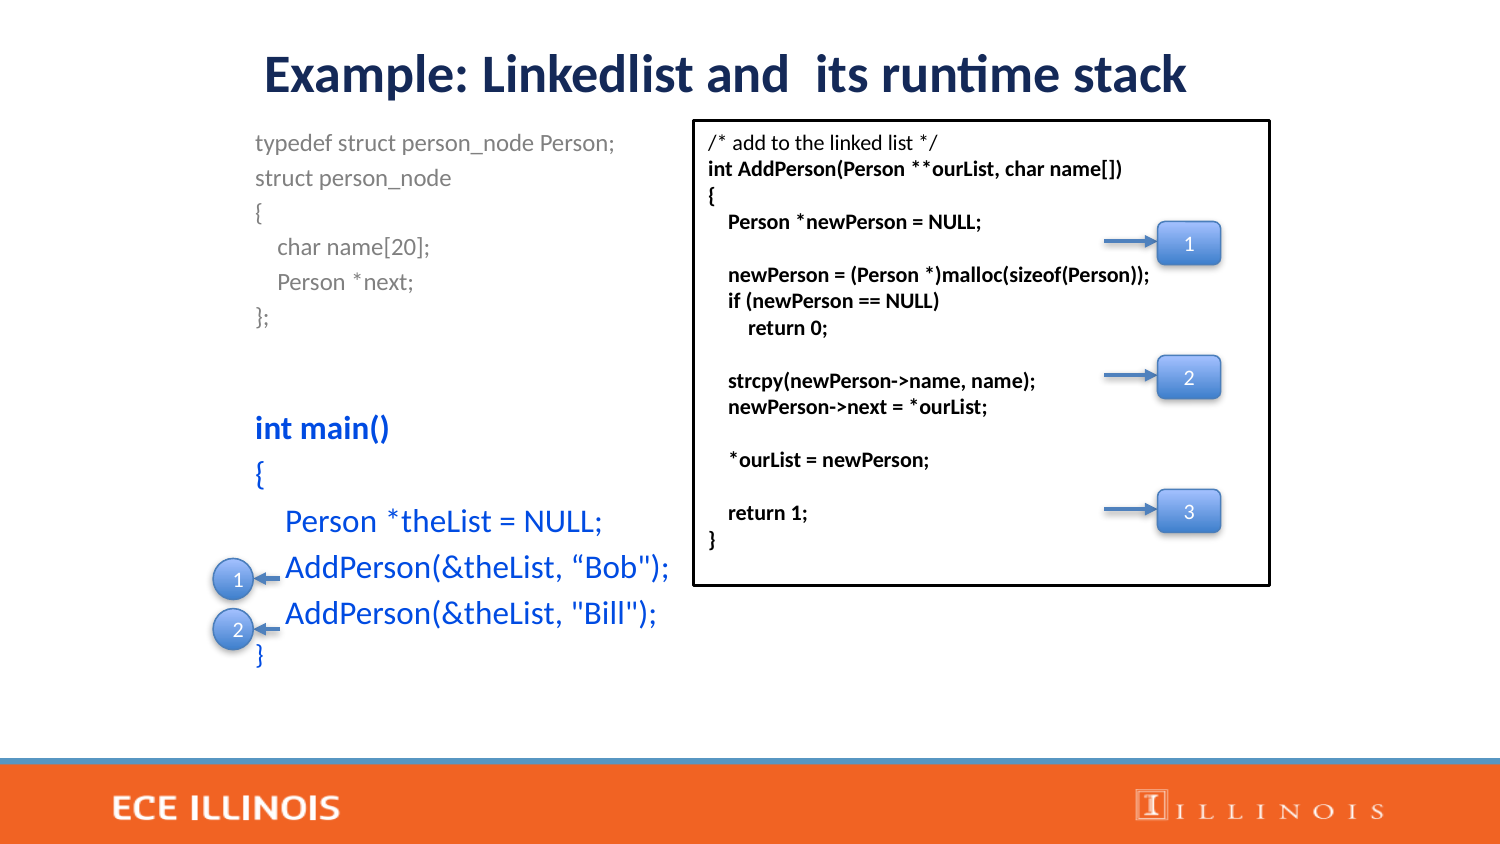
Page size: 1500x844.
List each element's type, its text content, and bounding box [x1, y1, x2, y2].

text_box /* add to the linked list */ int AddPerson(Person **ourList, char name[]) { Person *newPerson = NULL; newPerson = (Person *)malloc(sizeof(Person)); if (newPerson == NULL) return 0; strcpy(newPerson->name, name); newPerson->next = *ourList; *ourList = newPerson; return 1; } [693, 120, 1270, 586]
list typedef struct person_node Person; struct person_node { char name[20]; Person *next; }; int main() { Person *theList = NULL; AddPerson(&theList, “Bob"); AddPerson(&theList, "Bill"); } [243, 120, 685, 362]
list Example: Linkedlist and its runtime stack [252, 32, 1256, 113]
text_box 1 [1156, 220, 1222, 266]
text_box 1 [212, 557, 254, 601]
text_box 3 [1156, 488, 1222, 534]
text_box 2 [1156, 354, 1222, 400]
text_box 2 [212, 607, 254, 651]
